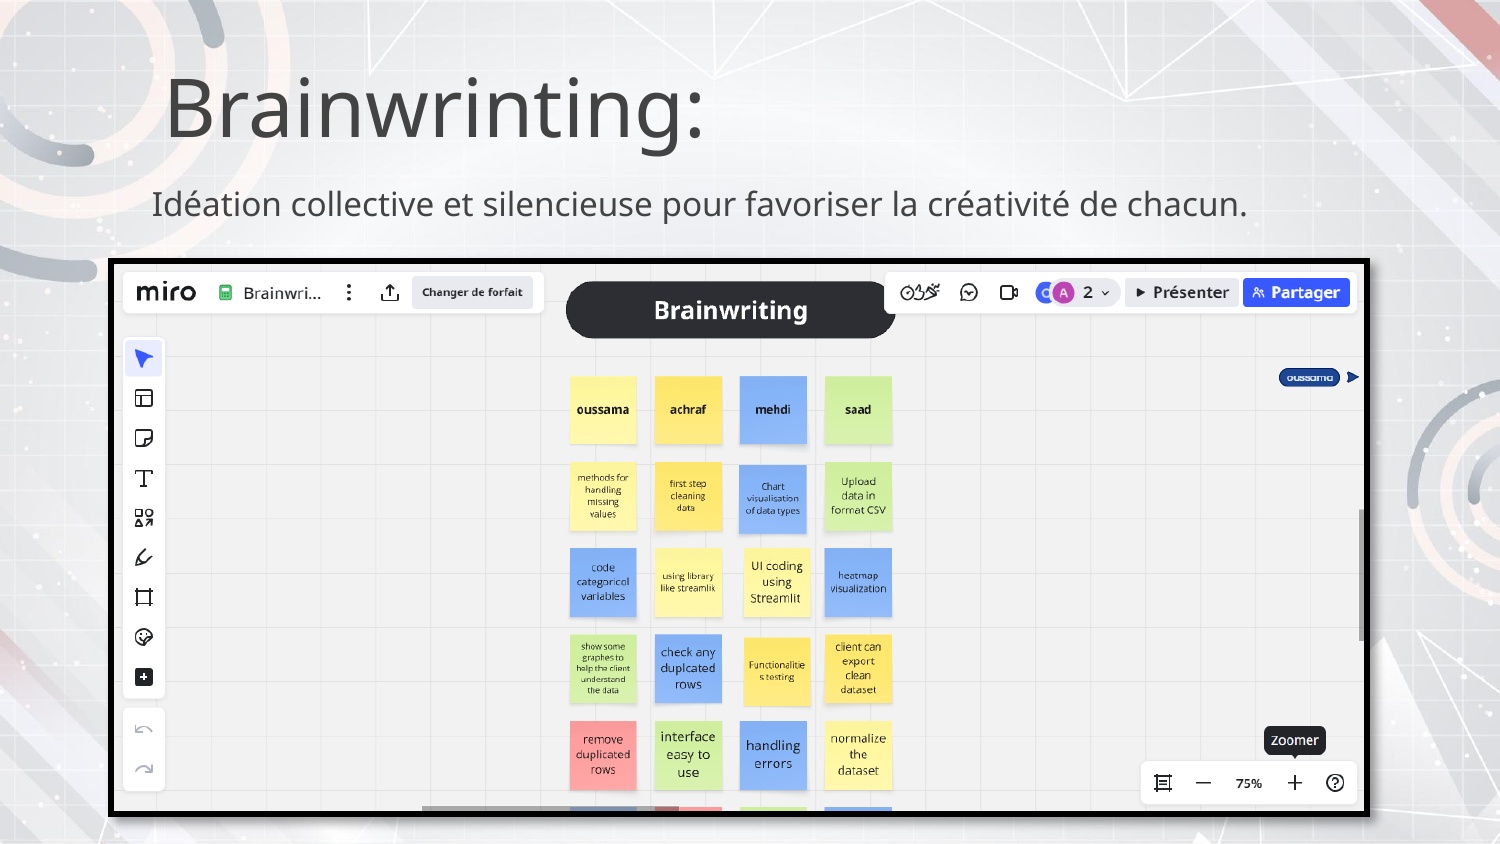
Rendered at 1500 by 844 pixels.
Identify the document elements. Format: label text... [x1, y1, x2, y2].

list Idéation collective et silencieuse pour favoriser la créativité de chacun. [114, 168, 1346, 258]
picture [0, 0, 1500, 844]
title Brainwrinting: [148, 45, 878, 168]
